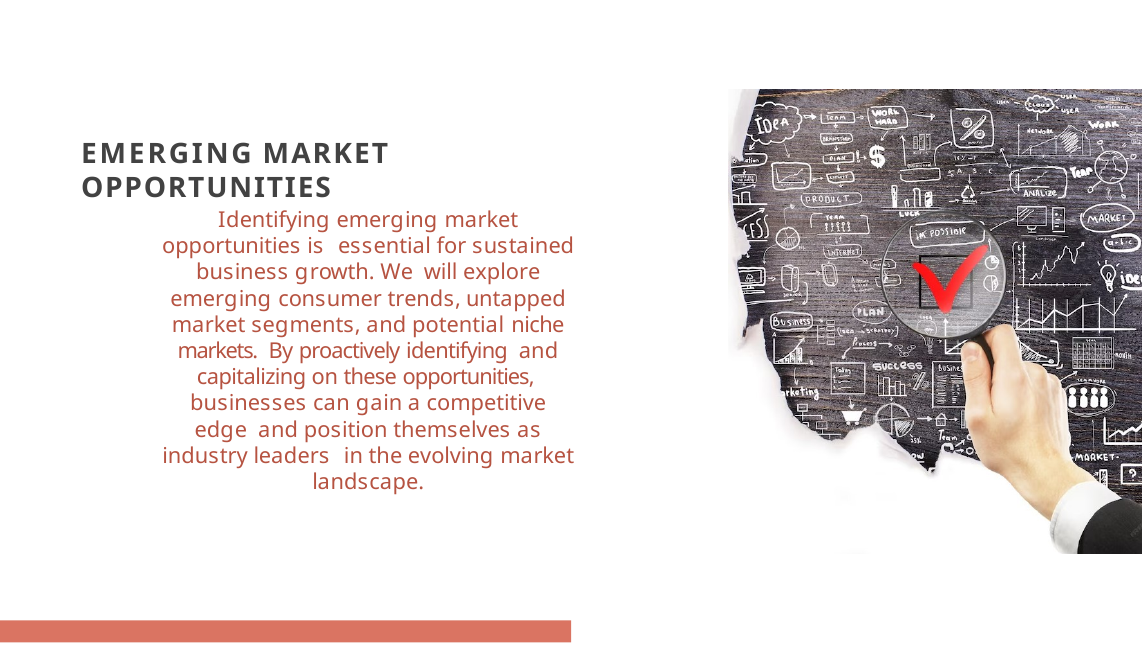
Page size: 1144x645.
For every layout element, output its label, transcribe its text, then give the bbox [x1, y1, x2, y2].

text_box [0, 620, 572, 643]
title EMERGING MARKET OPPORTUNITIES [79, 133, 615, 244]
text_box Identifying emerging market opportunities is essential for sustained business growth. We will explore emerging consumer trends, untapped market segments, and potential niche markets. By proactively identifying and capitalizing on these opportunities, businesses can gain a competitive edge and position themselves as industry leaders in the evolving market landscape. [159, 244, 576, 494]
picture [728, 89, 1142, 554]
